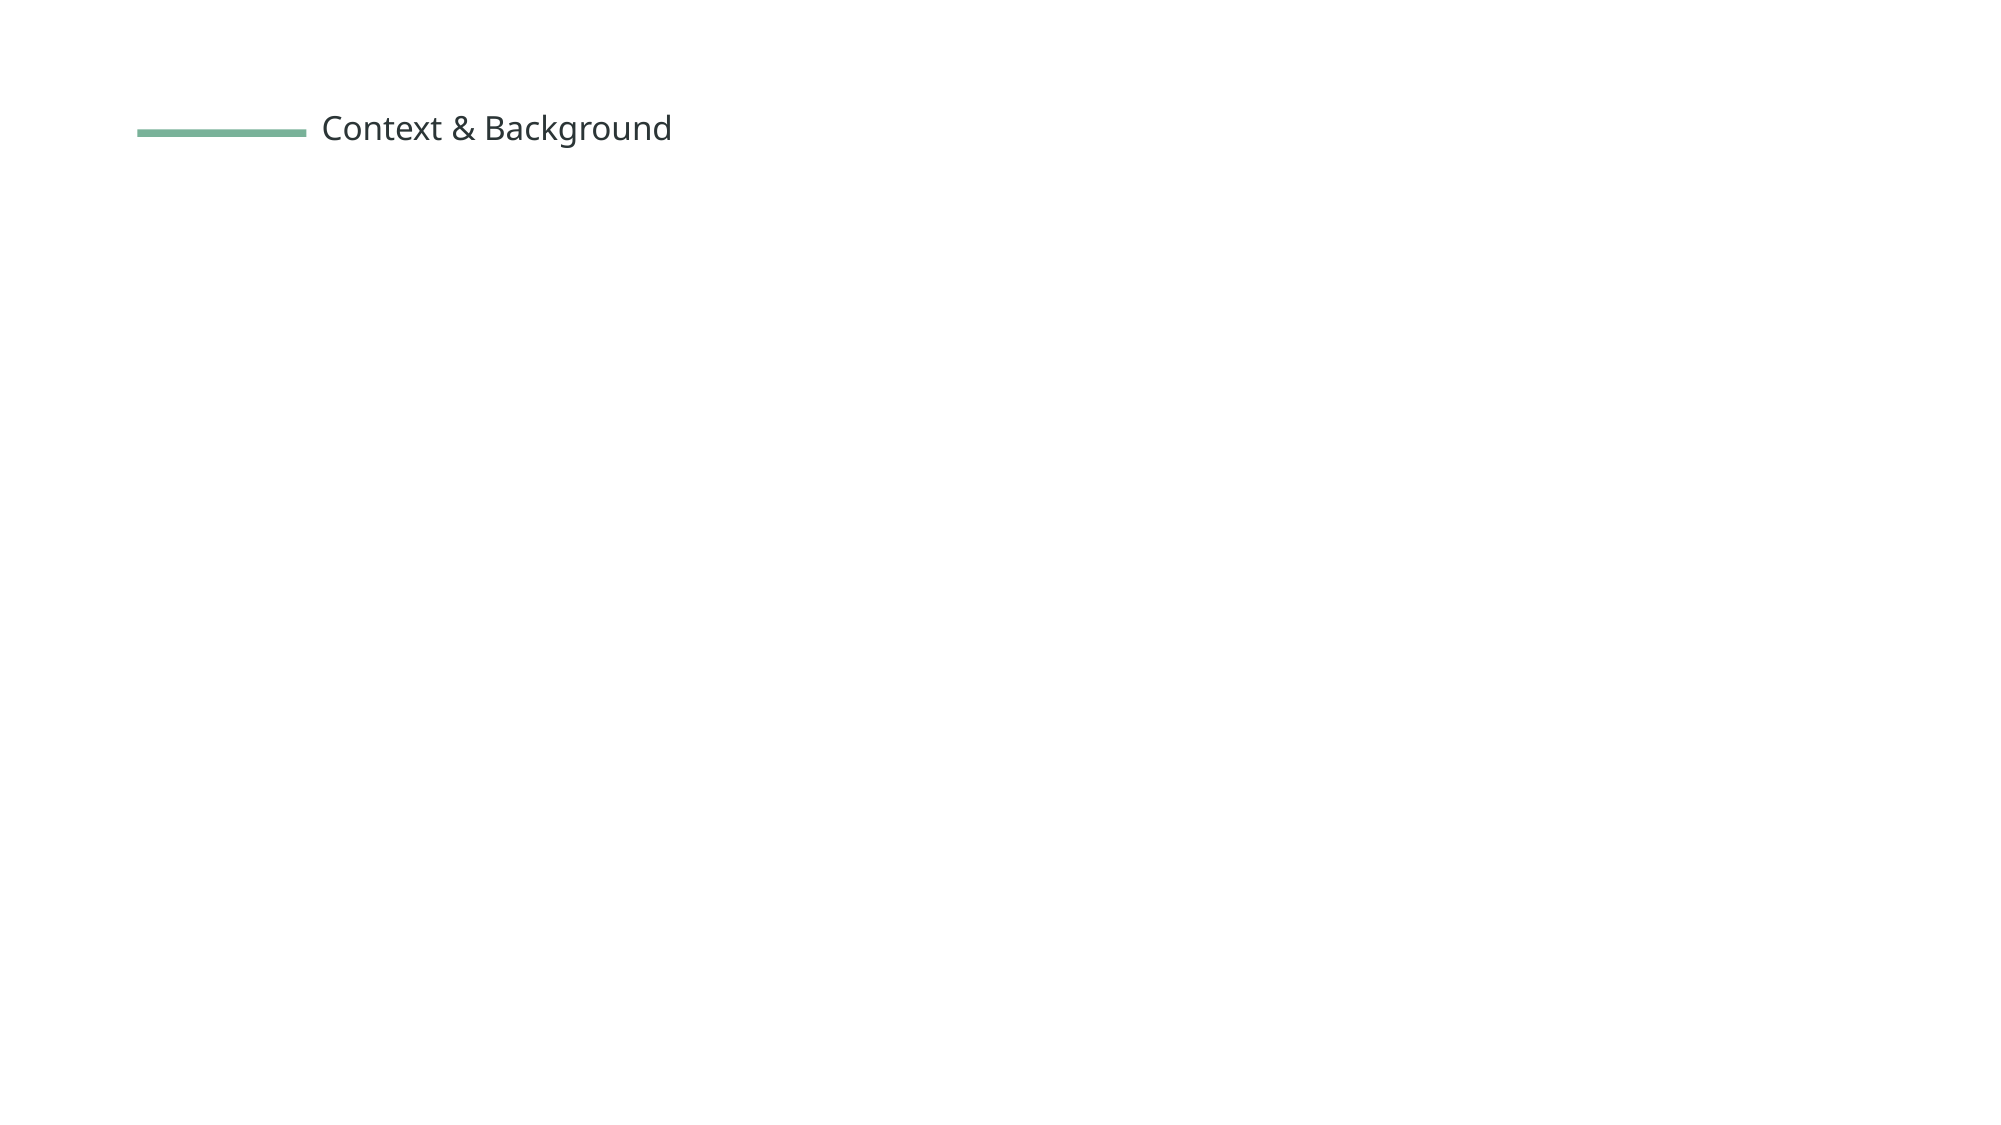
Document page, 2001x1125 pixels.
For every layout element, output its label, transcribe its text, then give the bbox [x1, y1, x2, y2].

list Context & Background [306, 99, 1343, 160]
